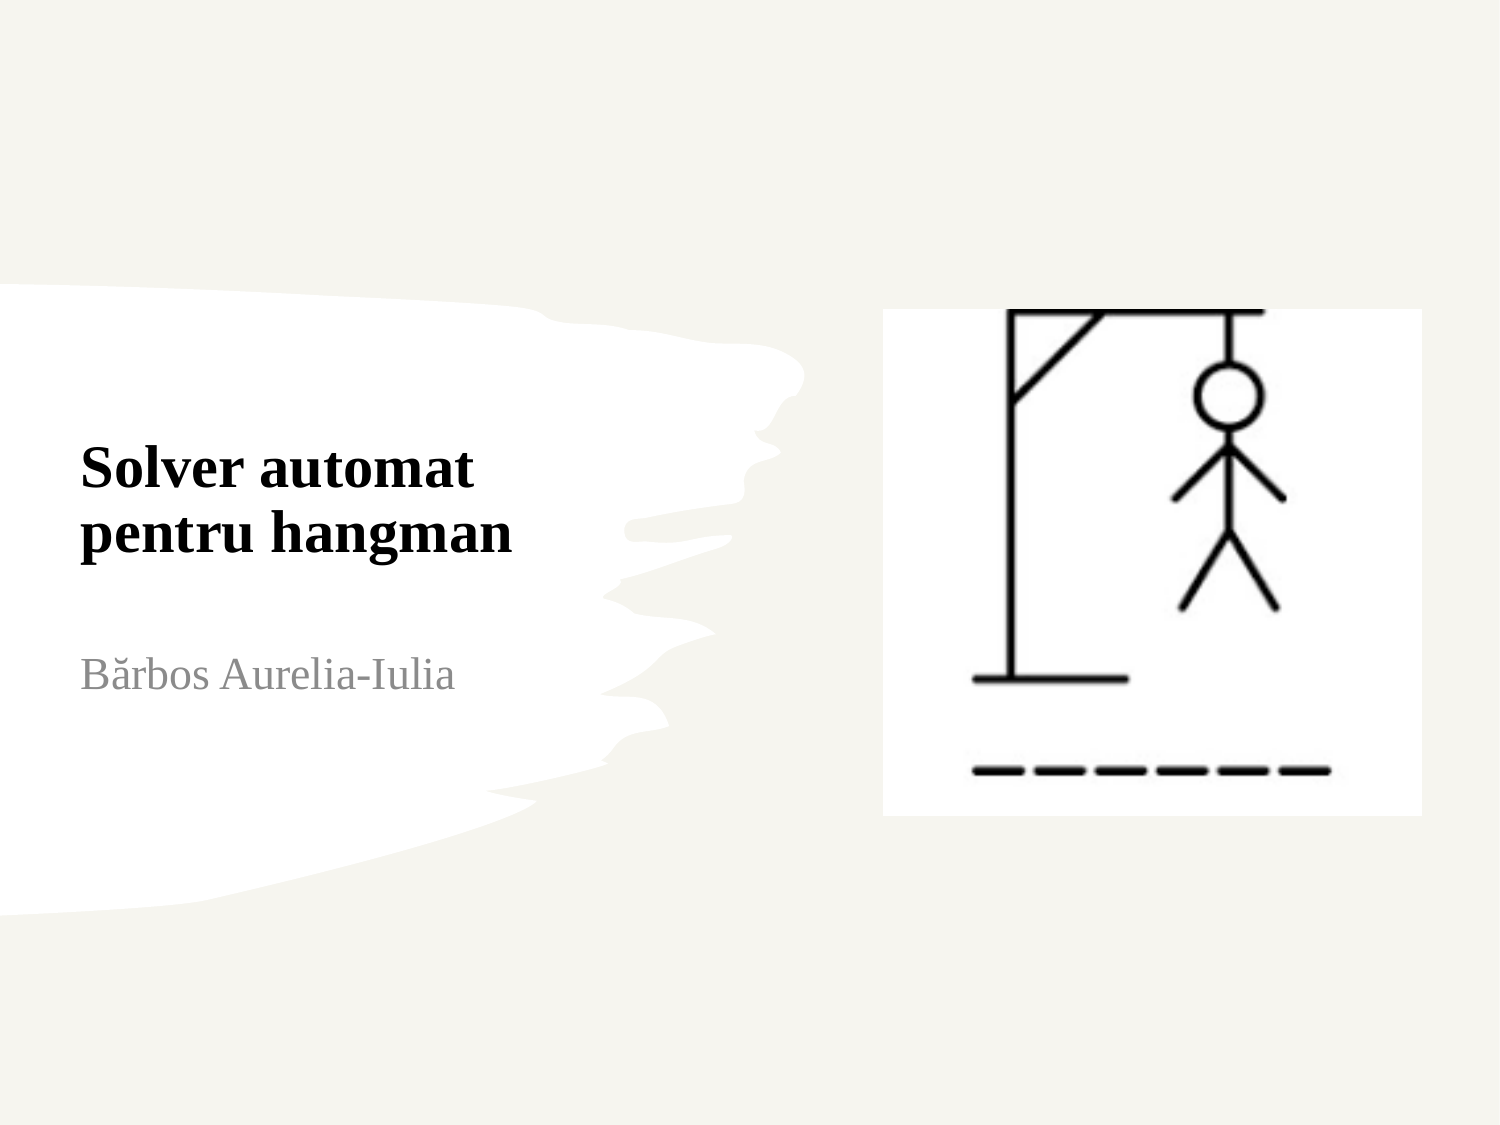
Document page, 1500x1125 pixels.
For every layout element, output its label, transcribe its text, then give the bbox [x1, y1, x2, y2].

subtitle Bărbos Aurelia-Iulia [65, 642, 517, 770]
text_box [0, 0, 1500, 1125]
picture [883, 309, 1422, 816]
title Solver automat pentru hangman [65, 368, 530, 633]
text_box [0, 281, 807, 918]
